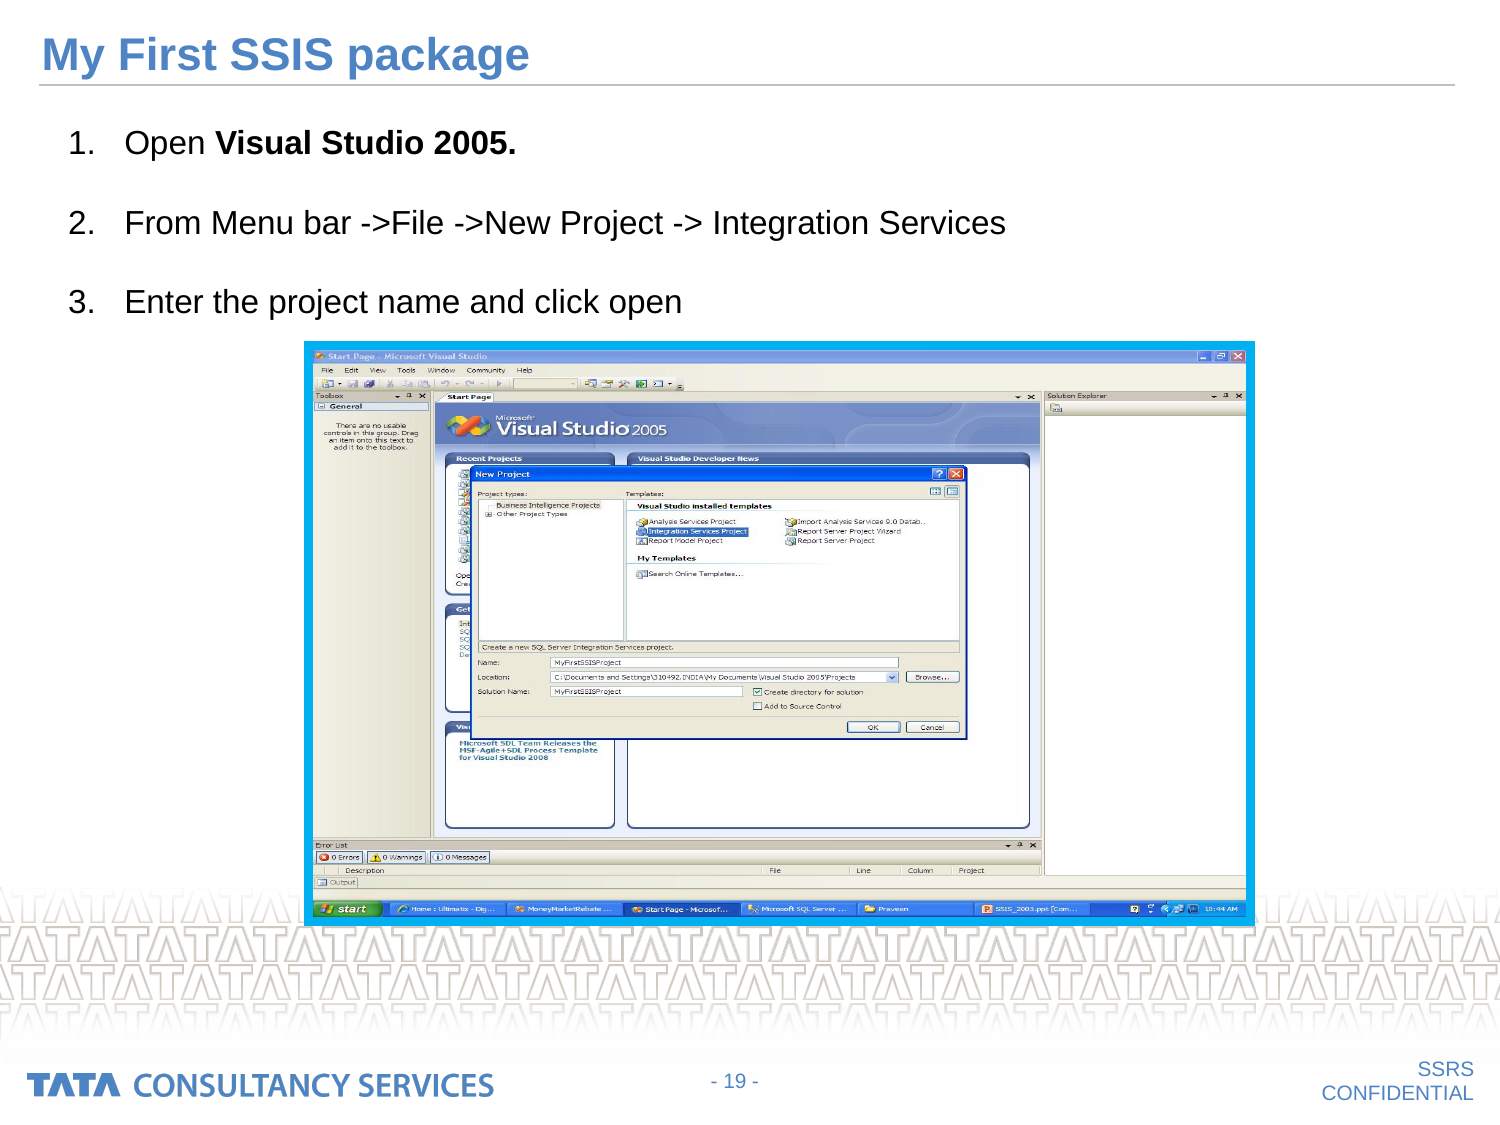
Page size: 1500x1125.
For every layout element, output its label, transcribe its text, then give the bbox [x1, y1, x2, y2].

text_box - ‹#› - [695, 1050, 805, 1110]
text_box Open Visual Studio 2005. From Menu bar ->File ->New Project -> Integration Services Enter the project name and click open [53, 113, 1282, 377]
picture [0, 964, 1500, 1105]
title My First SSIS package [26, 8, 1463, 83]
picture [314, 351, 1245, 916]
picture [0, 838, 1500, 962]
